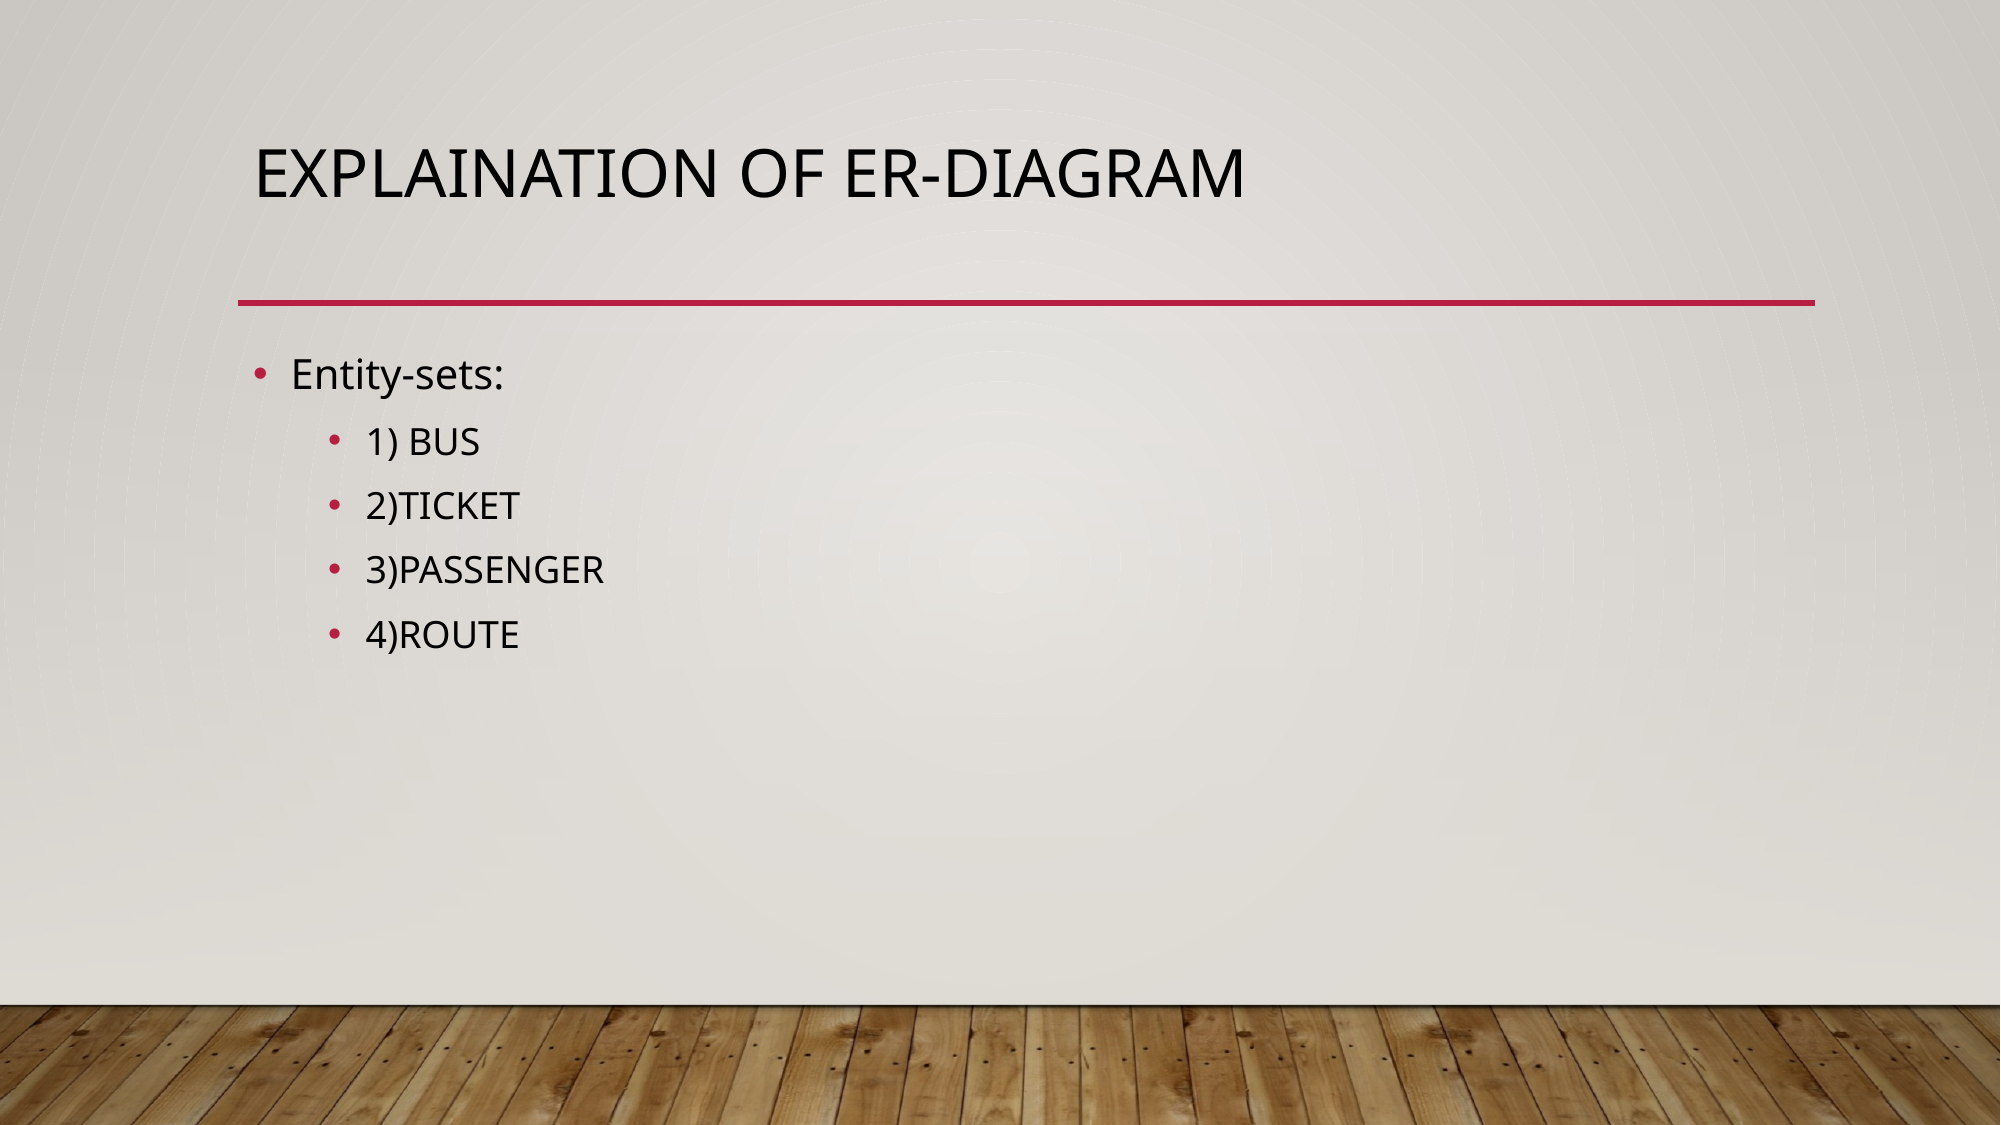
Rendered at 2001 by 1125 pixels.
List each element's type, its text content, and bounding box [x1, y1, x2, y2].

title Explaination of er-diagram [238, 131, 1814, 305]
picture [0, 1005, 2000, 1125]
list Entity-sets: 1) BUS 2)TICKET 3)PASSENGER 4)ROUTE [238, 330, 1814, 897]
